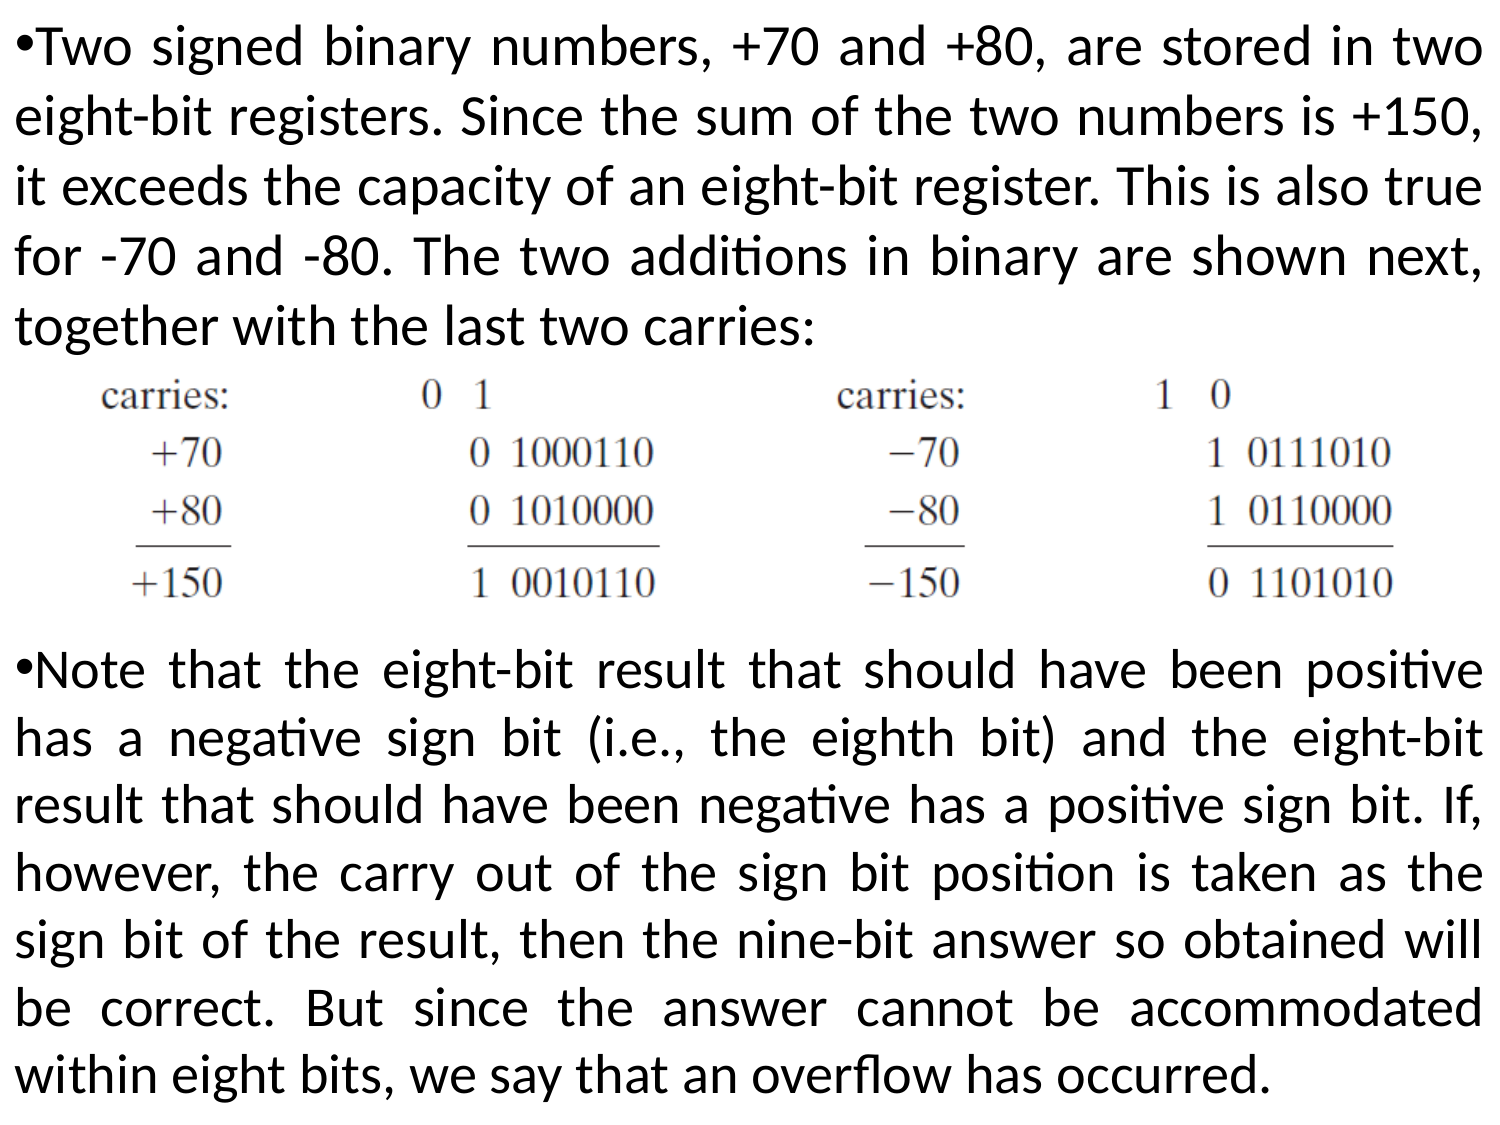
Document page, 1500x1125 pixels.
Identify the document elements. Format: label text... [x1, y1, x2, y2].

text_box Two signed binary numbers, +70 and +80, are stored in two eight-bit registers. Since the sum of the two numbers is +150, it exceeds the capacity of an eight-bit register. This is also true for -70 and -80. The two additions in binary are shown next, together with the last two carries: [0, 0, 1500, 365]
picture [86, 362, 1414, 621]
text_box Note that the eight-bit result that should have been positive has a negative sign bit (i.e., the eighth bit) and the eight-bit result that should have been negative has a positive sign bit. If, however, the carry out of the sign bit position is taken as the sign bit of the result, then the nine-bit answer so obtained will be correct. But since the answer cannot be accommodated within eight bits, we say that an overflow has occurred. [0, 624, 1500, 1113]
